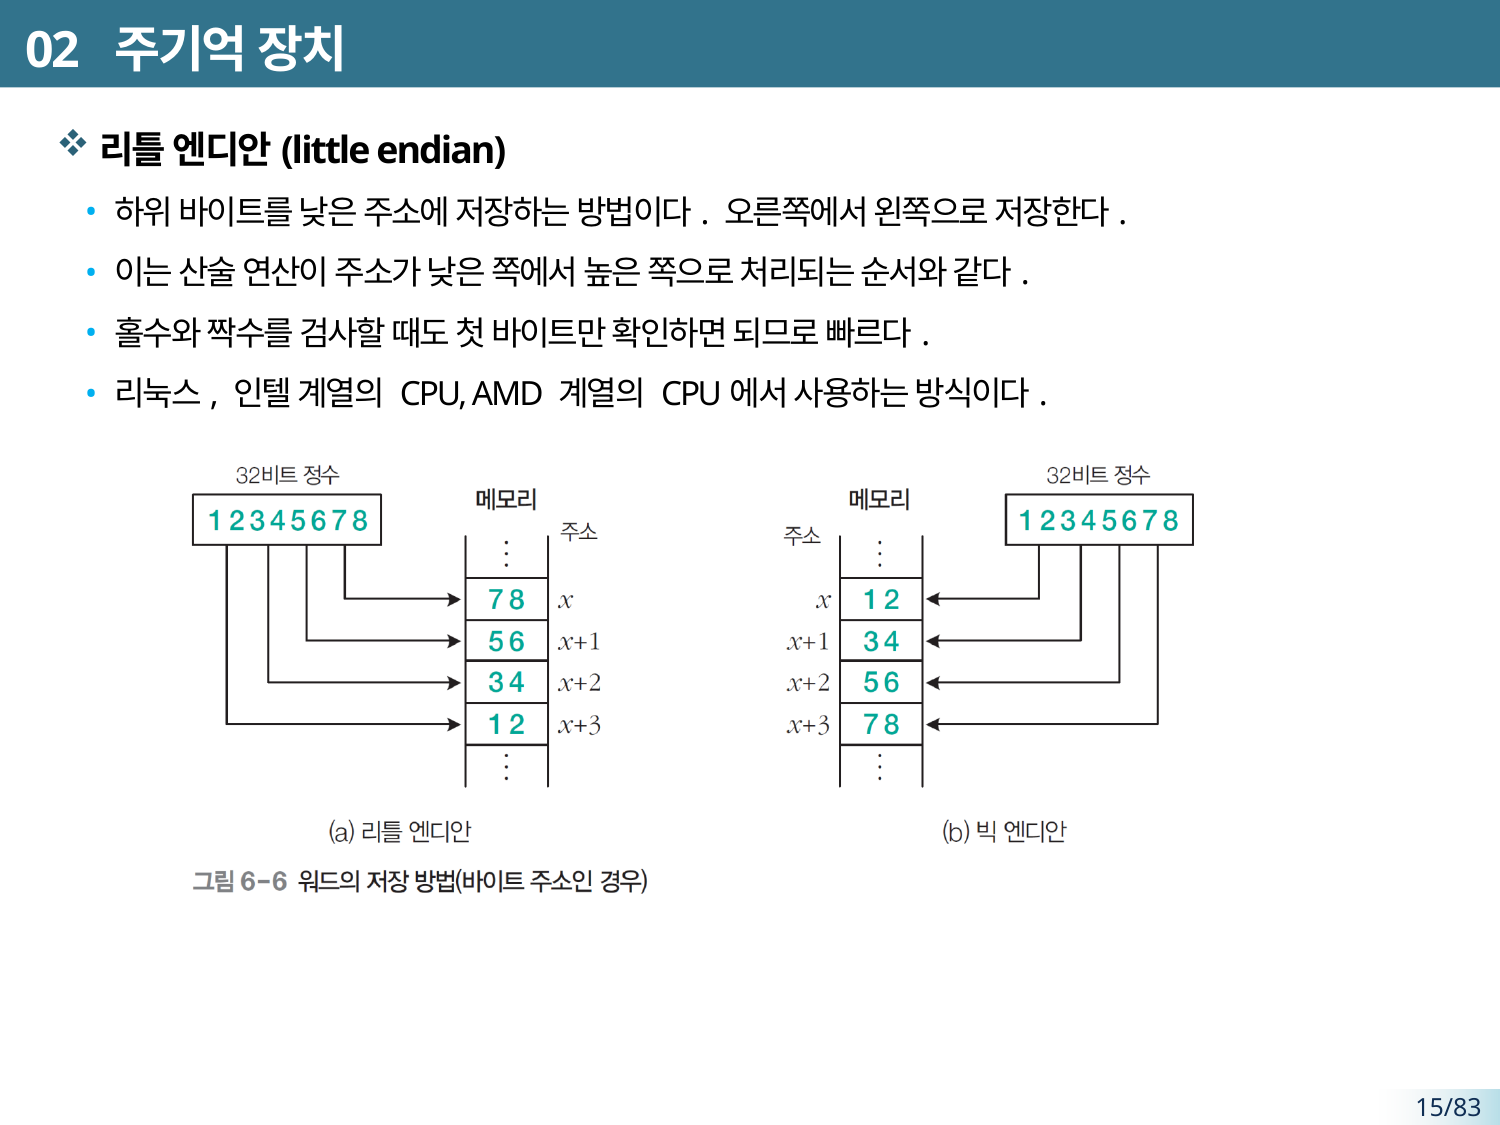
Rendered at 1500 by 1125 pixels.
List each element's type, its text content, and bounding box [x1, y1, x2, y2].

list 리틀 엔디안(little endian) 하위 바이트를 낮은 주소에 저장하는 방법이다. 오른쪽에서 왼쪽으로 저장한다. 이는 산술 연산이 주소가 낮은 쪽에서 높은 쪽으로 처리되는 순서와 같다. 홀수와 짝수를 검사할 때도 첫 바이트만 확인하면 되므로 빠르다. 리눅스, 인텔 계열의 CPU, AMD 계열의 CPU에서 사용하는 방식이다. [10, 113, 1481, 1044]
title 02 주기억 장치 [10, 8, 1288, 87]
picture [182, 455, 1198, 905]
